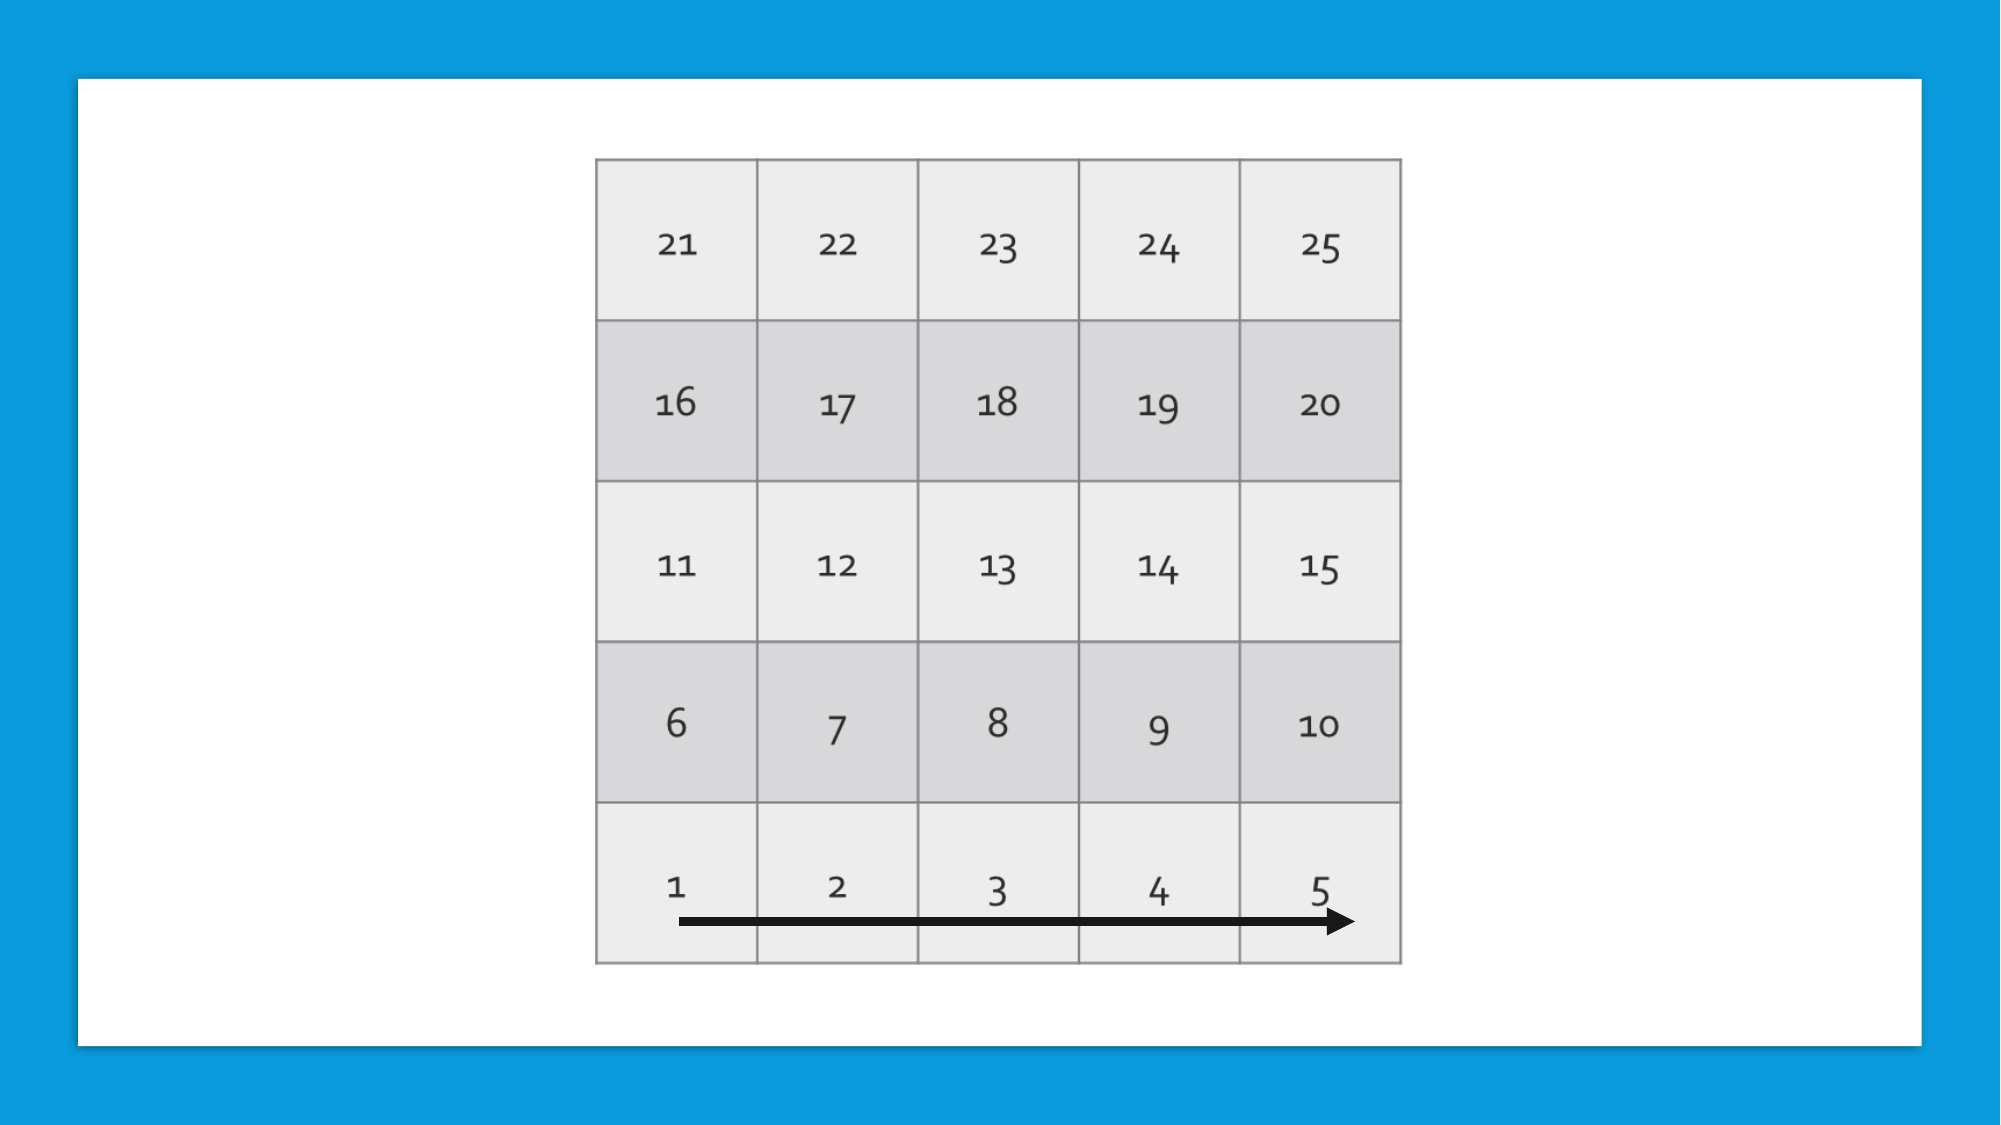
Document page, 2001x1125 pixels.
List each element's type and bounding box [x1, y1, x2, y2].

text_box [0, 0, 2000, 1125]
list [595, 157, 1404, 967]
text_box [77, 78, 1923, 1047]
